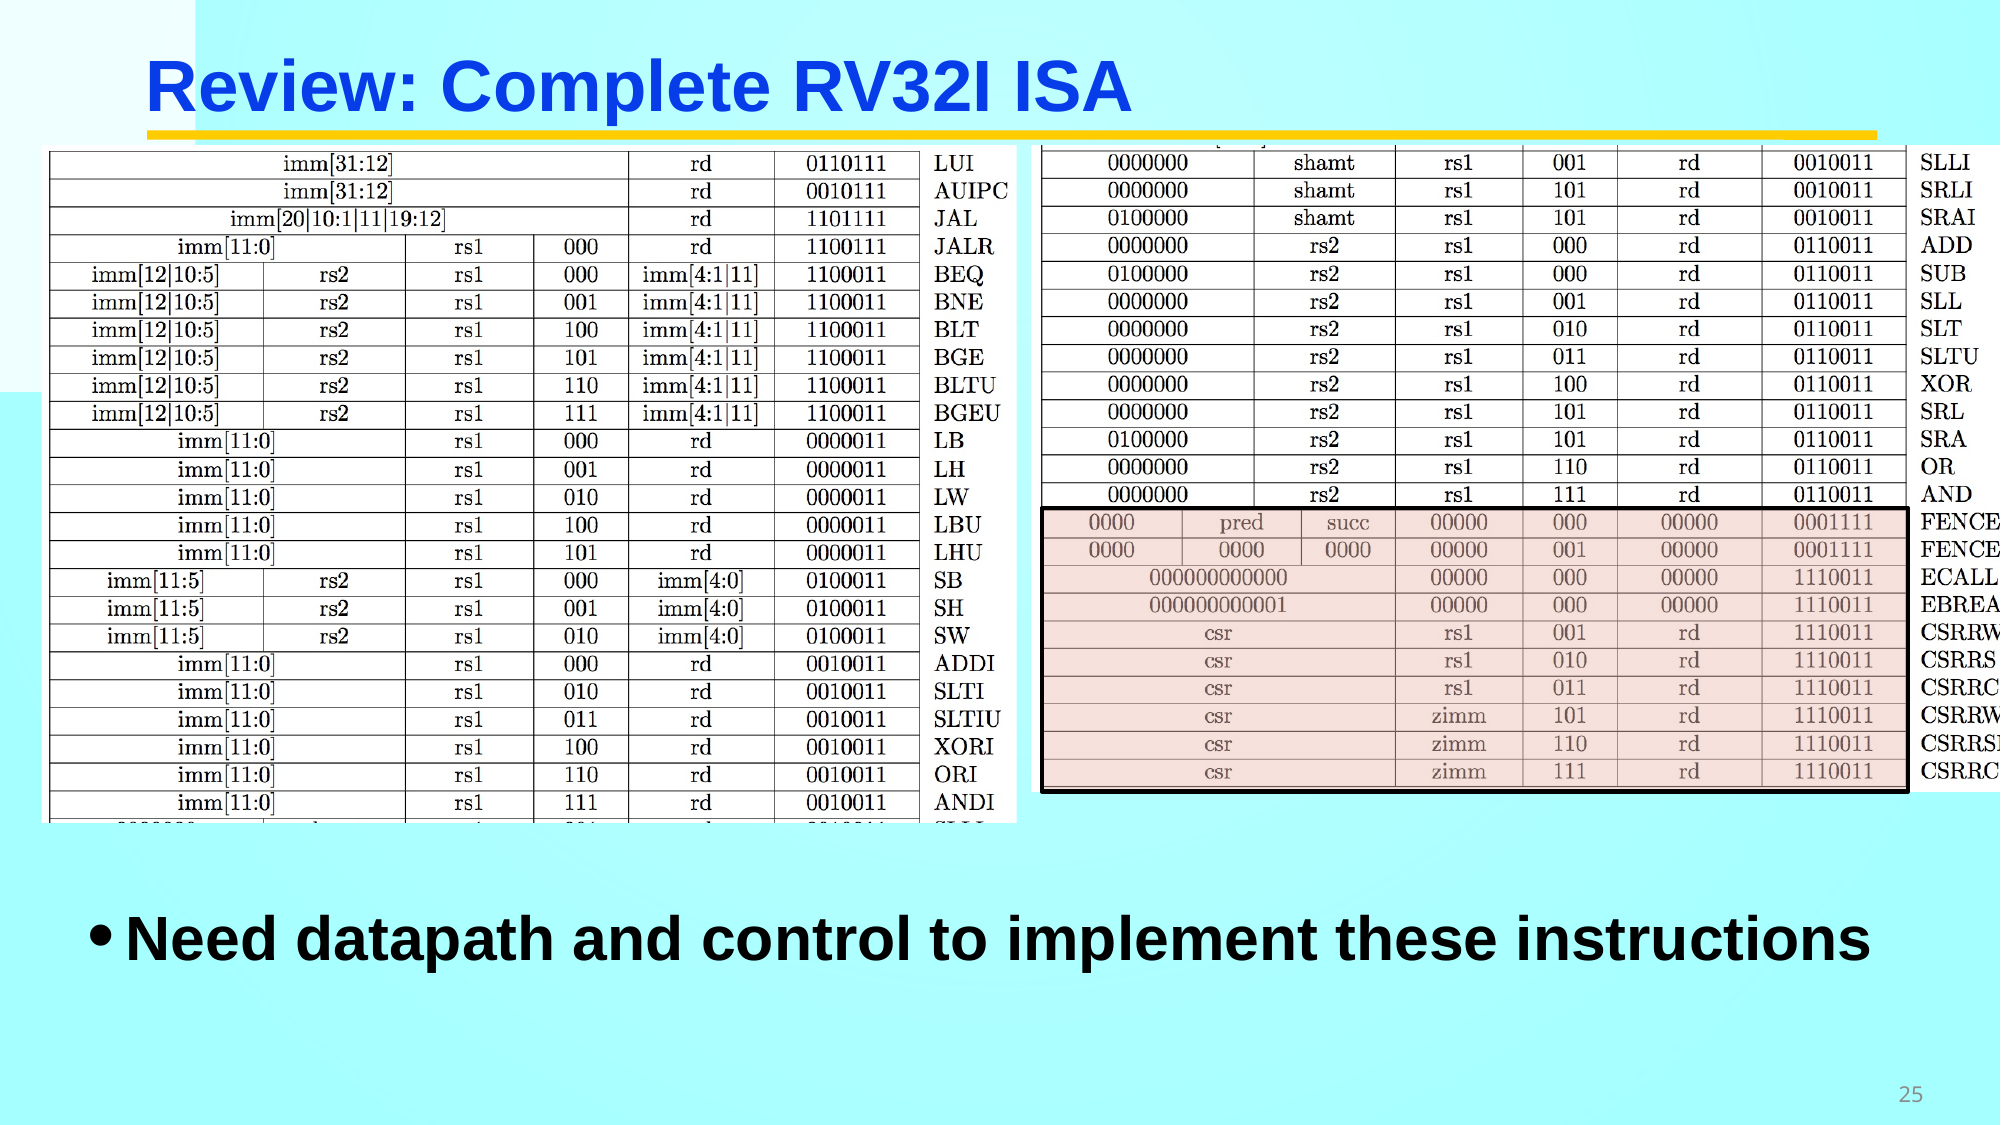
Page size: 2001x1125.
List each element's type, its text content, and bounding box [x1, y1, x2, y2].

slide_number 25 [1812, 1065, 1939, 1125]
text_box 12 [0, 0, 2000, 1125]
list Need datapath and control to implement these instructions [72, 875, 1948, 1025]
title Review: Complete RV32I ISA [130, 40, 1813, 135]
picture [41, 145, 1017, 824]
picture [1031, 145, 2000, 792]
